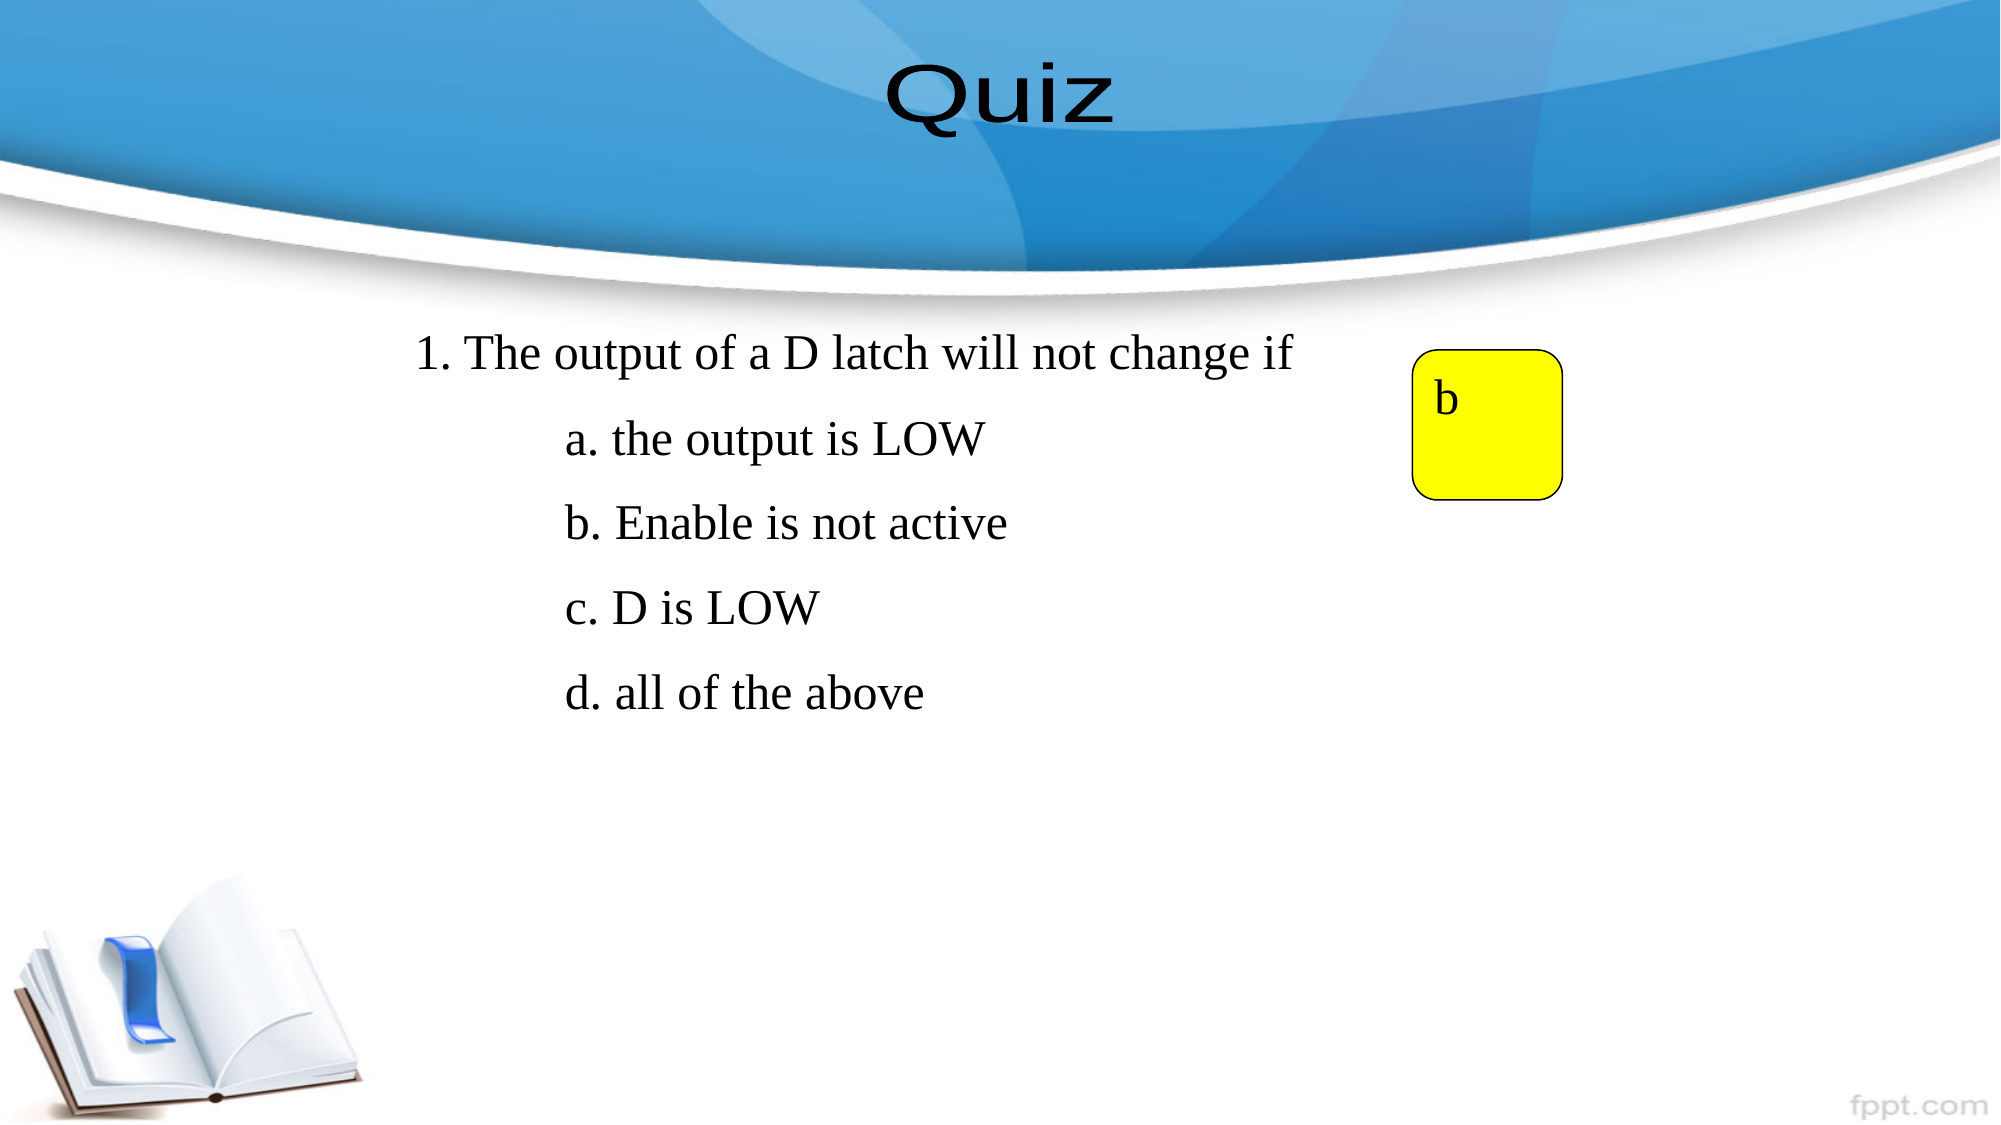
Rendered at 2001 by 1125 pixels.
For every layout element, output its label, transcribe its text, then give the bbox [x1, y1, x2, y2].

text_box 1. The output of a D latch will not change if a. the output is LOW b. Enable is not active c. D is LOW d. all of the above [399, 312, 1625, 813]
picture [0, 0, 2001, 1125]
text_box b [1412, 349, 1563, 500]
